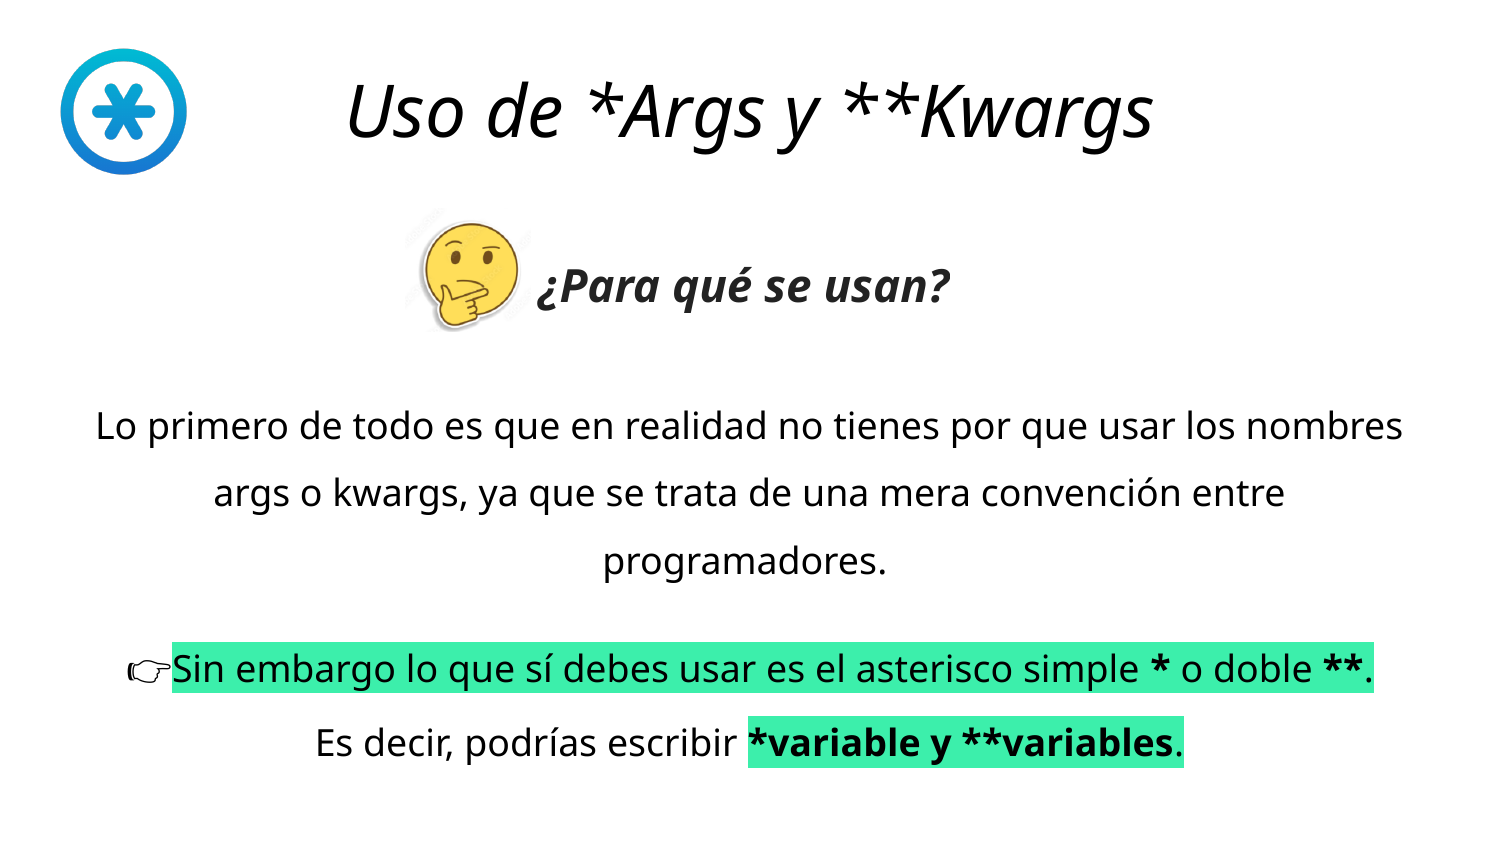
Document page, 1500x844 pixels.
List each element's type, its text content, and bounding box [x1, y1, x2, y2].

list ¿Para qué se usan? Lo primero de todo es que en realidad no tienes por que usar los nombres args o kwargs, ya que se trata de una mera convención entre programadores. 👉Sin embargo lo que sí debes usar es el asterisco simple * o doble **. Es decir, podrías escribir *variable y **variables. [51, 143, 1449, 704]
picture [404, 208, 531, 332]
picture [48, 35, 199, 187]
title Uso de *Args y **Kwargs [202, 49, 1449, 143]
